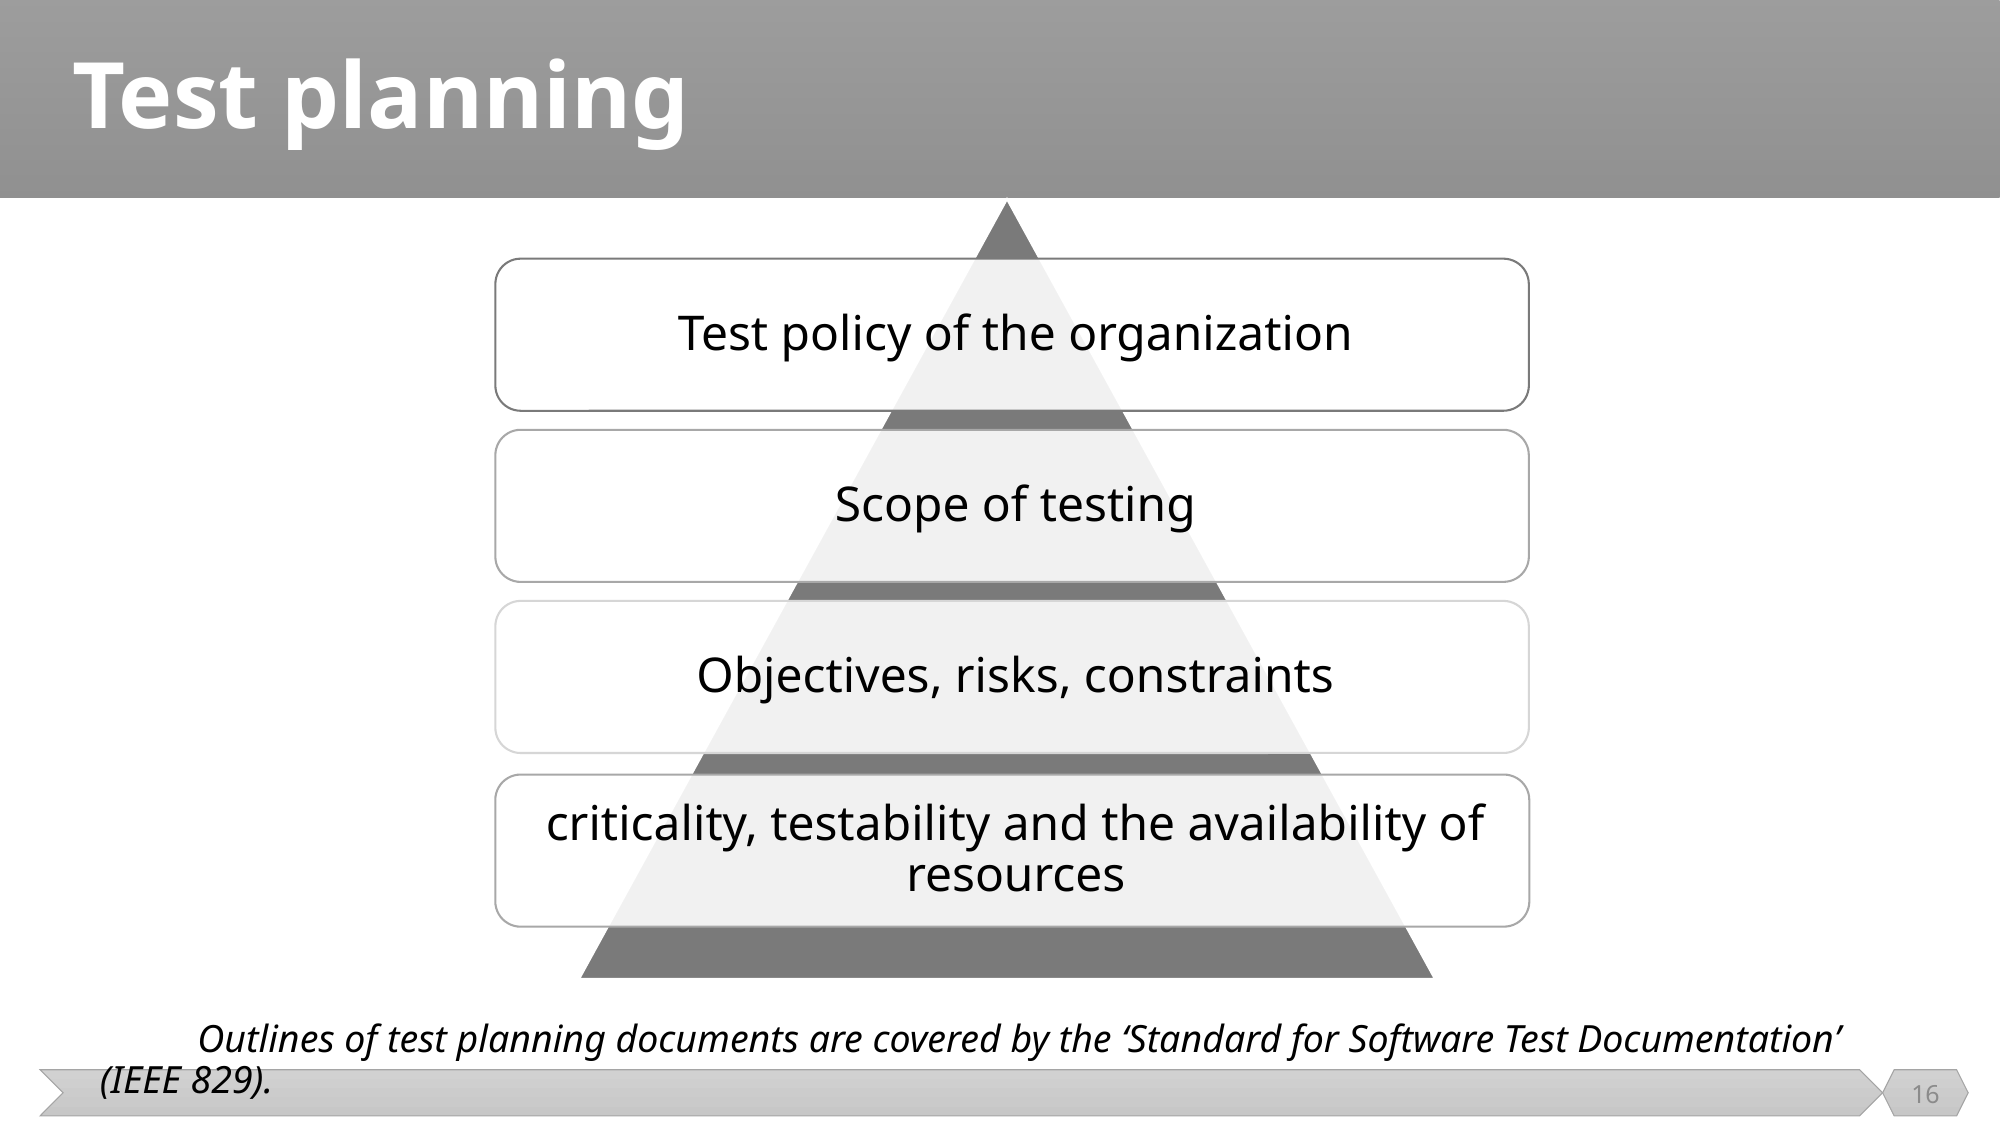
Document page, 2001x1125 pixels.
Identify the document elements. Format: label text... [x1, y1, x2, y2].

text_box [495, 169, 1759, 1026]
list Outlines of test planning documents are covered by the ‘Standard for Software Test Documentation’ (IEEE 829). [84, 335, 1905, 1083]
title Test planning [56, 0, 1969, 199]
slide_number 16 [1882, 1065, 1969, 1125]
